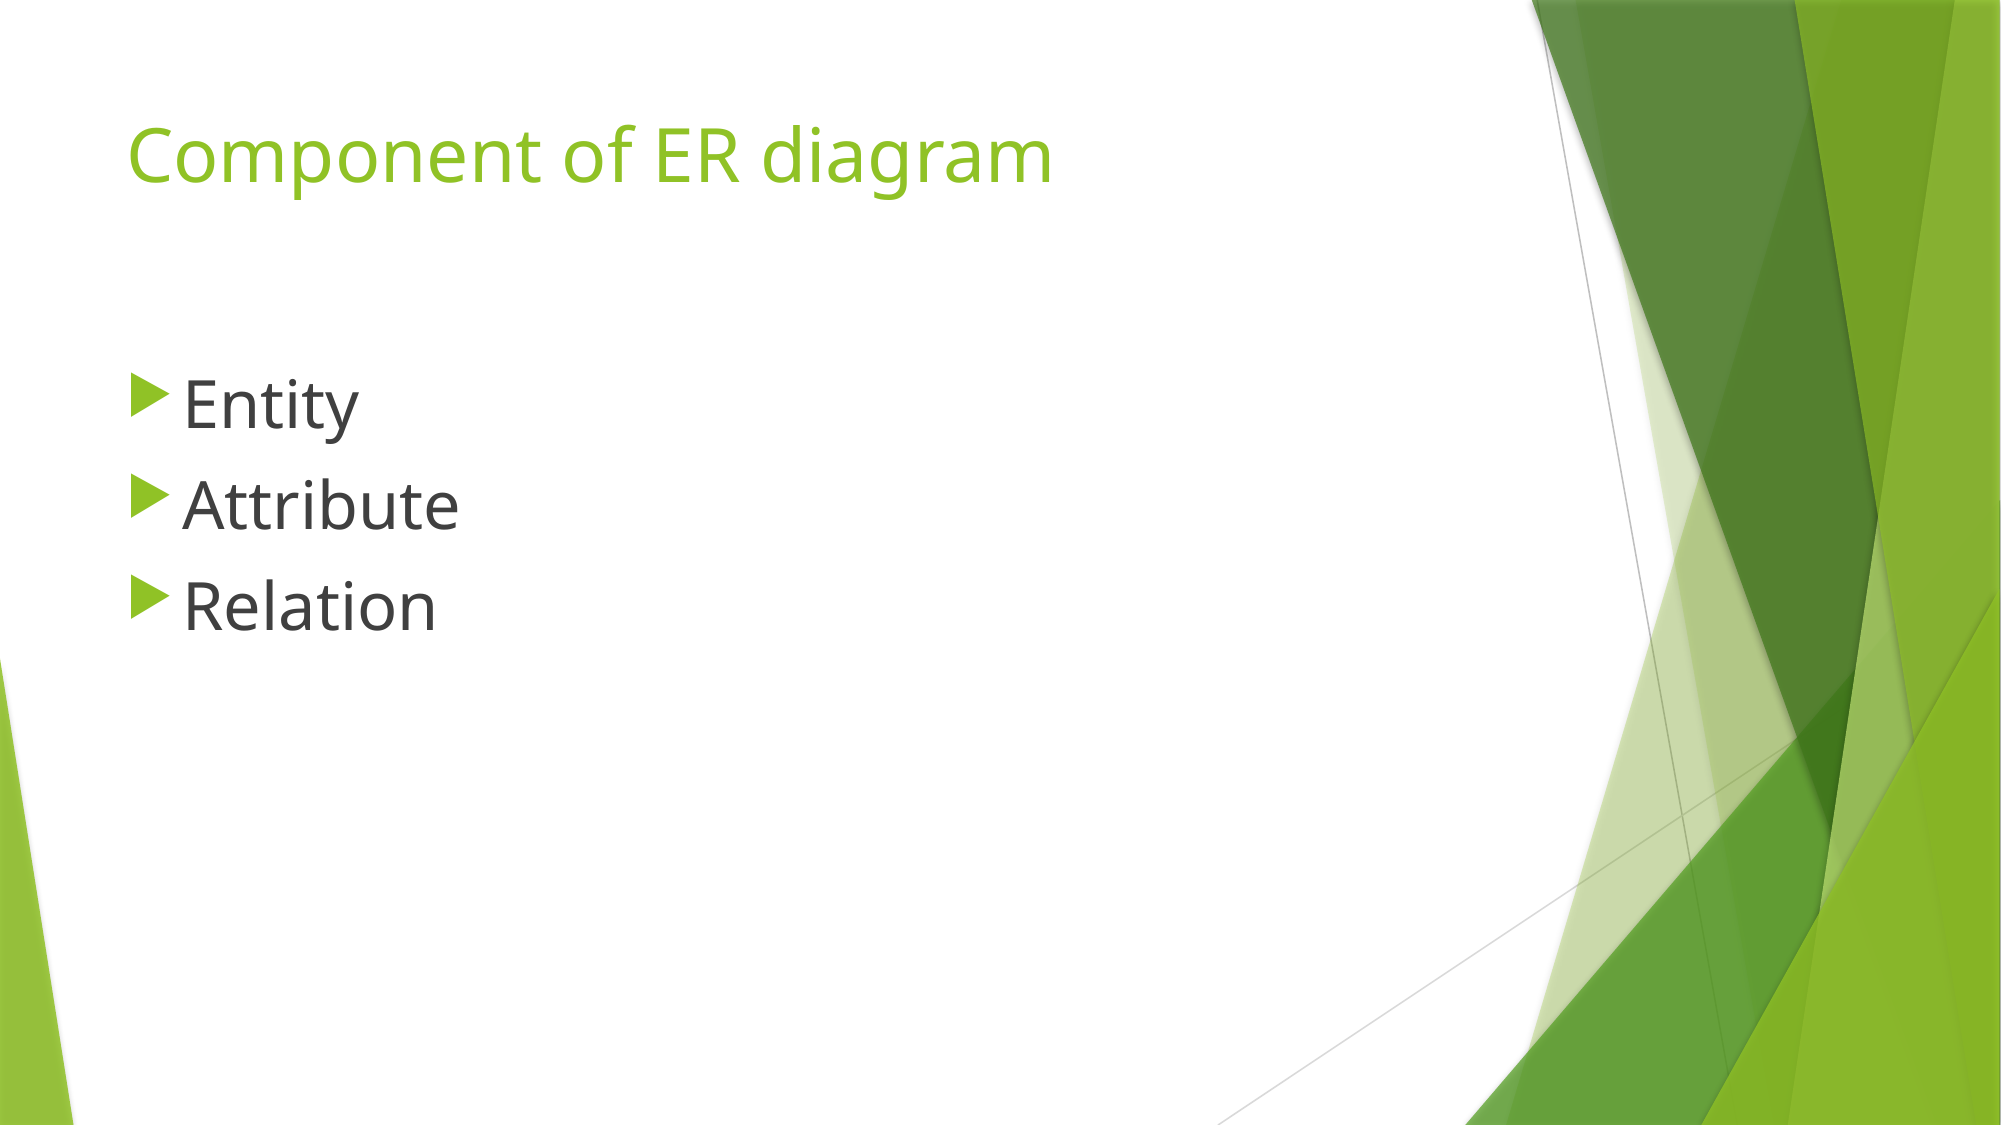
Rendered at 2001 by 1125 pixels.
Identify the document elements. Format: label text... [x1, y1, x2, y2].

title Component of ER diagram [111, 99, 1522, 317]
list Entity Attribute Relation [111, 354, 1522, 992]
